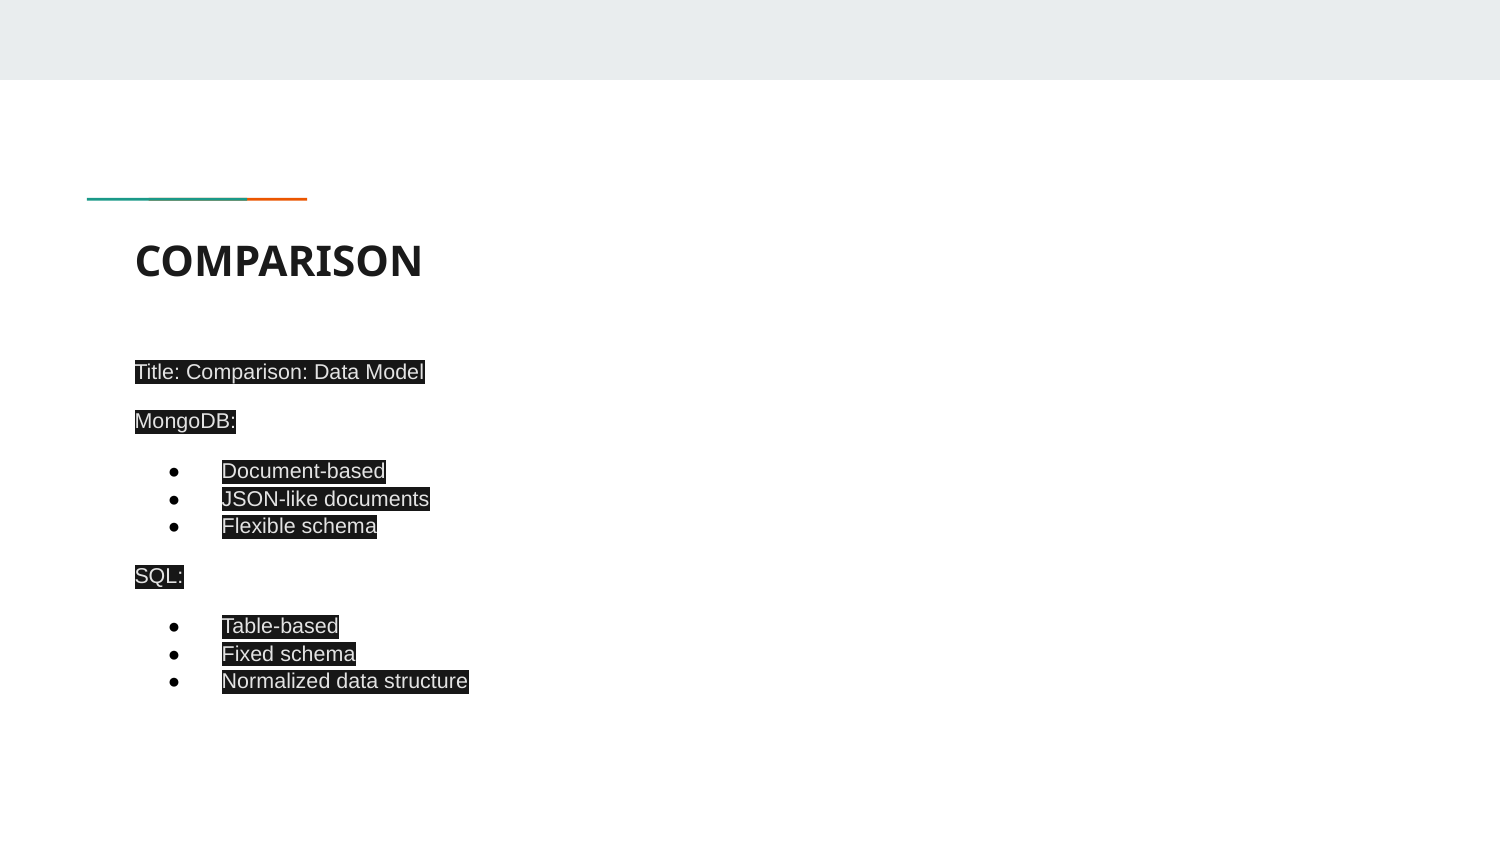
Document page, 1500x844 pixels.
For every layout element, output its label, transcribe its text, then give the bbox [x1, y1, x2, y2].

title COMPARISON [119, 216, 1381, 305]
list Title: Comparison: Data Model MongoDB: Document-based JSON-like documents Flexible schema SQL: Table-based Fixed schema Normalized data structure [119, 341, 1381, 712]
